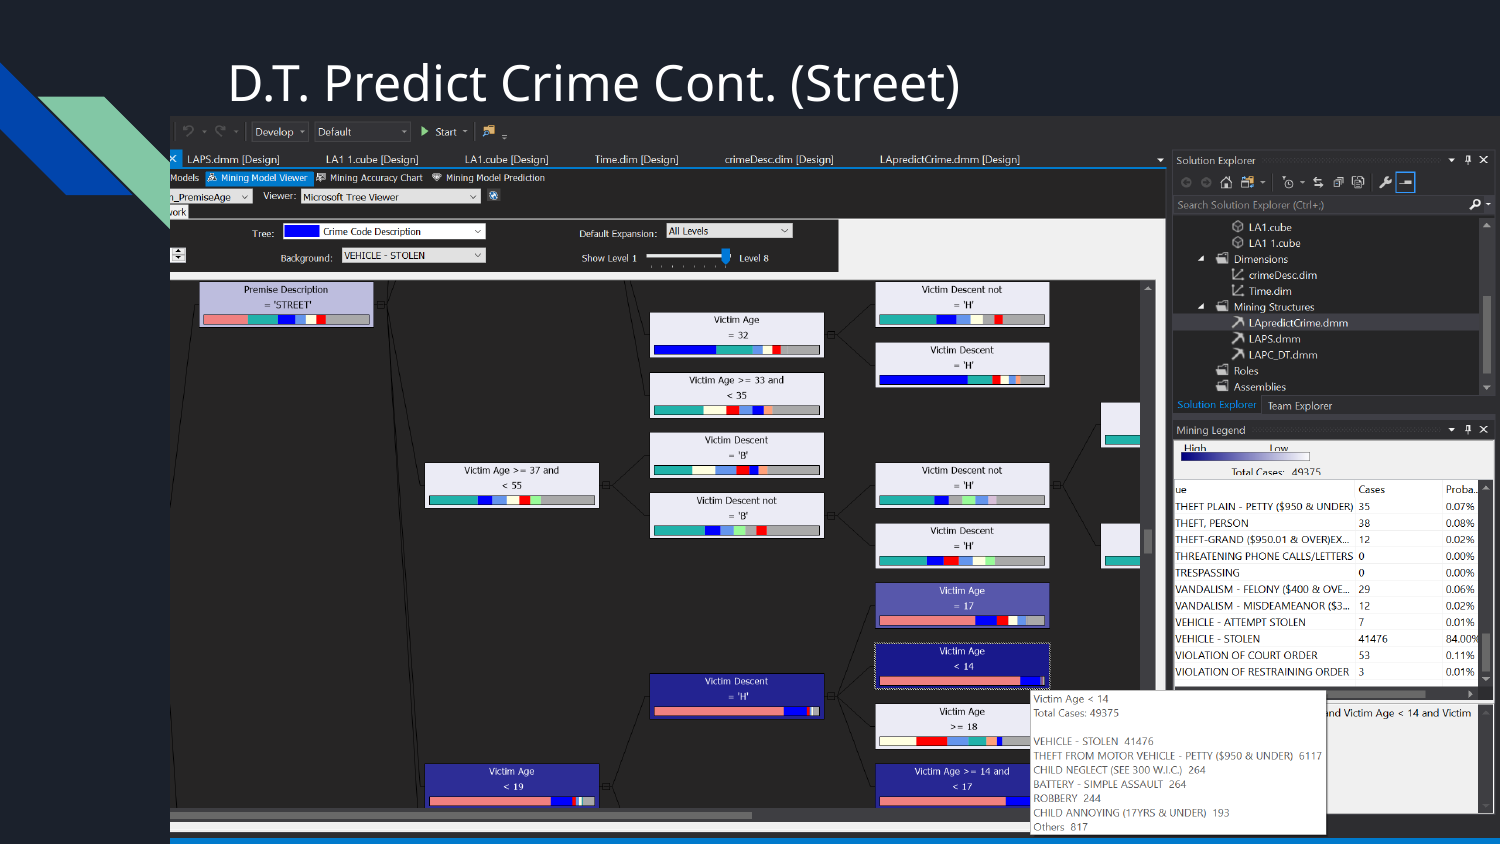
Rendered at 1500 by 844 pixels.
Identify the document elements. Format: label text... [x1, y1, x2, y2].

title D.T. Predict Crime Cont. (Street) [212, 36, 1368, 114]
picture [170, 116, 1500, 844]
